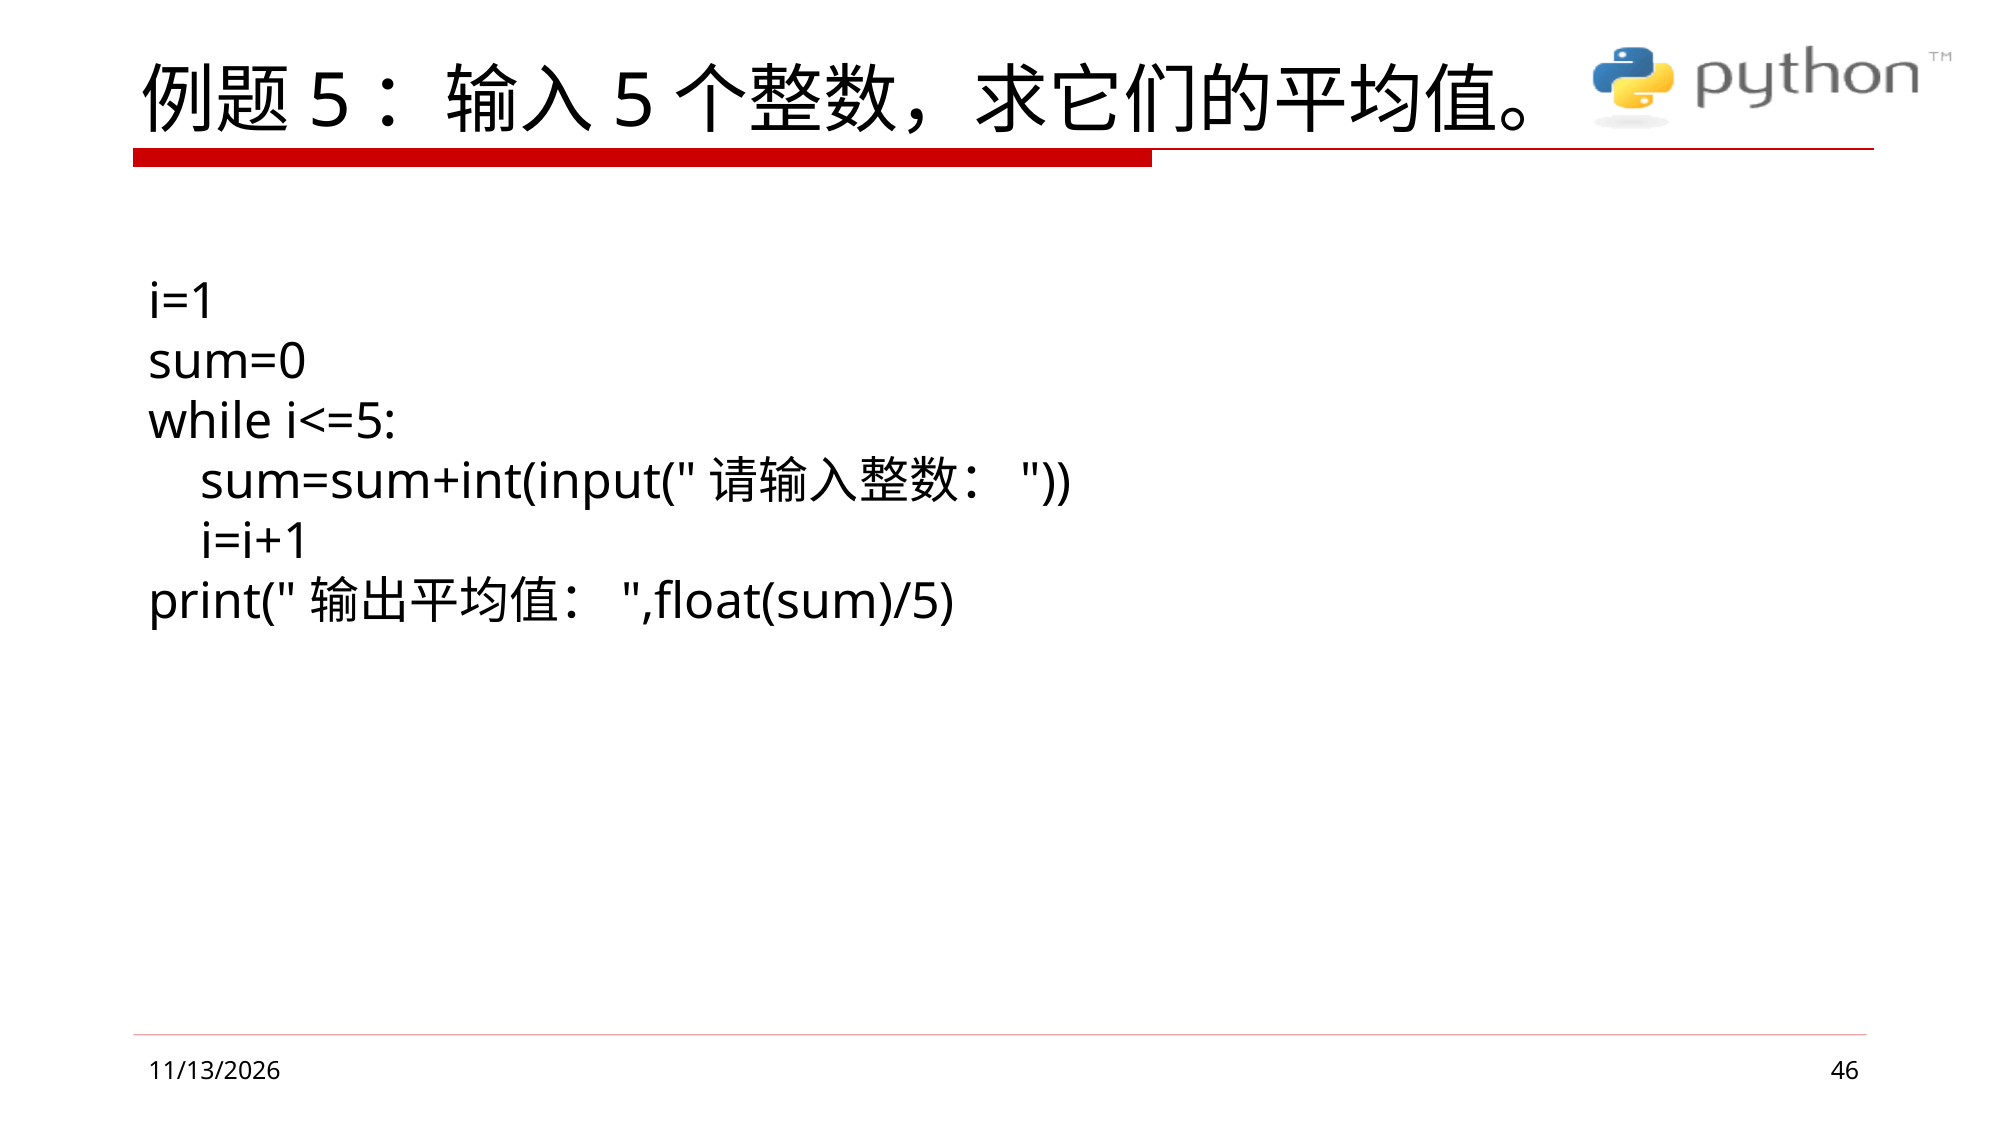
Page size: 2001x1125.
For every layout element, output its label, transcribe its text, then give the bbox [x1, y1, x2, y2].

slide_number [133, 1046, 567, 1103]
text_box i=1 sum=0 while i<=5: sum=sum+int(input("请输入整数：")) i=i+1 print("输出平均值：",float(sum)/5) [133, 261, 1134, 636]
slide_number 46 [1440, 1046, 1875, 1091]
title 例题5：输入5个整数，求它们的平均值。 [125, 31, 1876, 149]
picture [1560, 30, 2000, 142]
